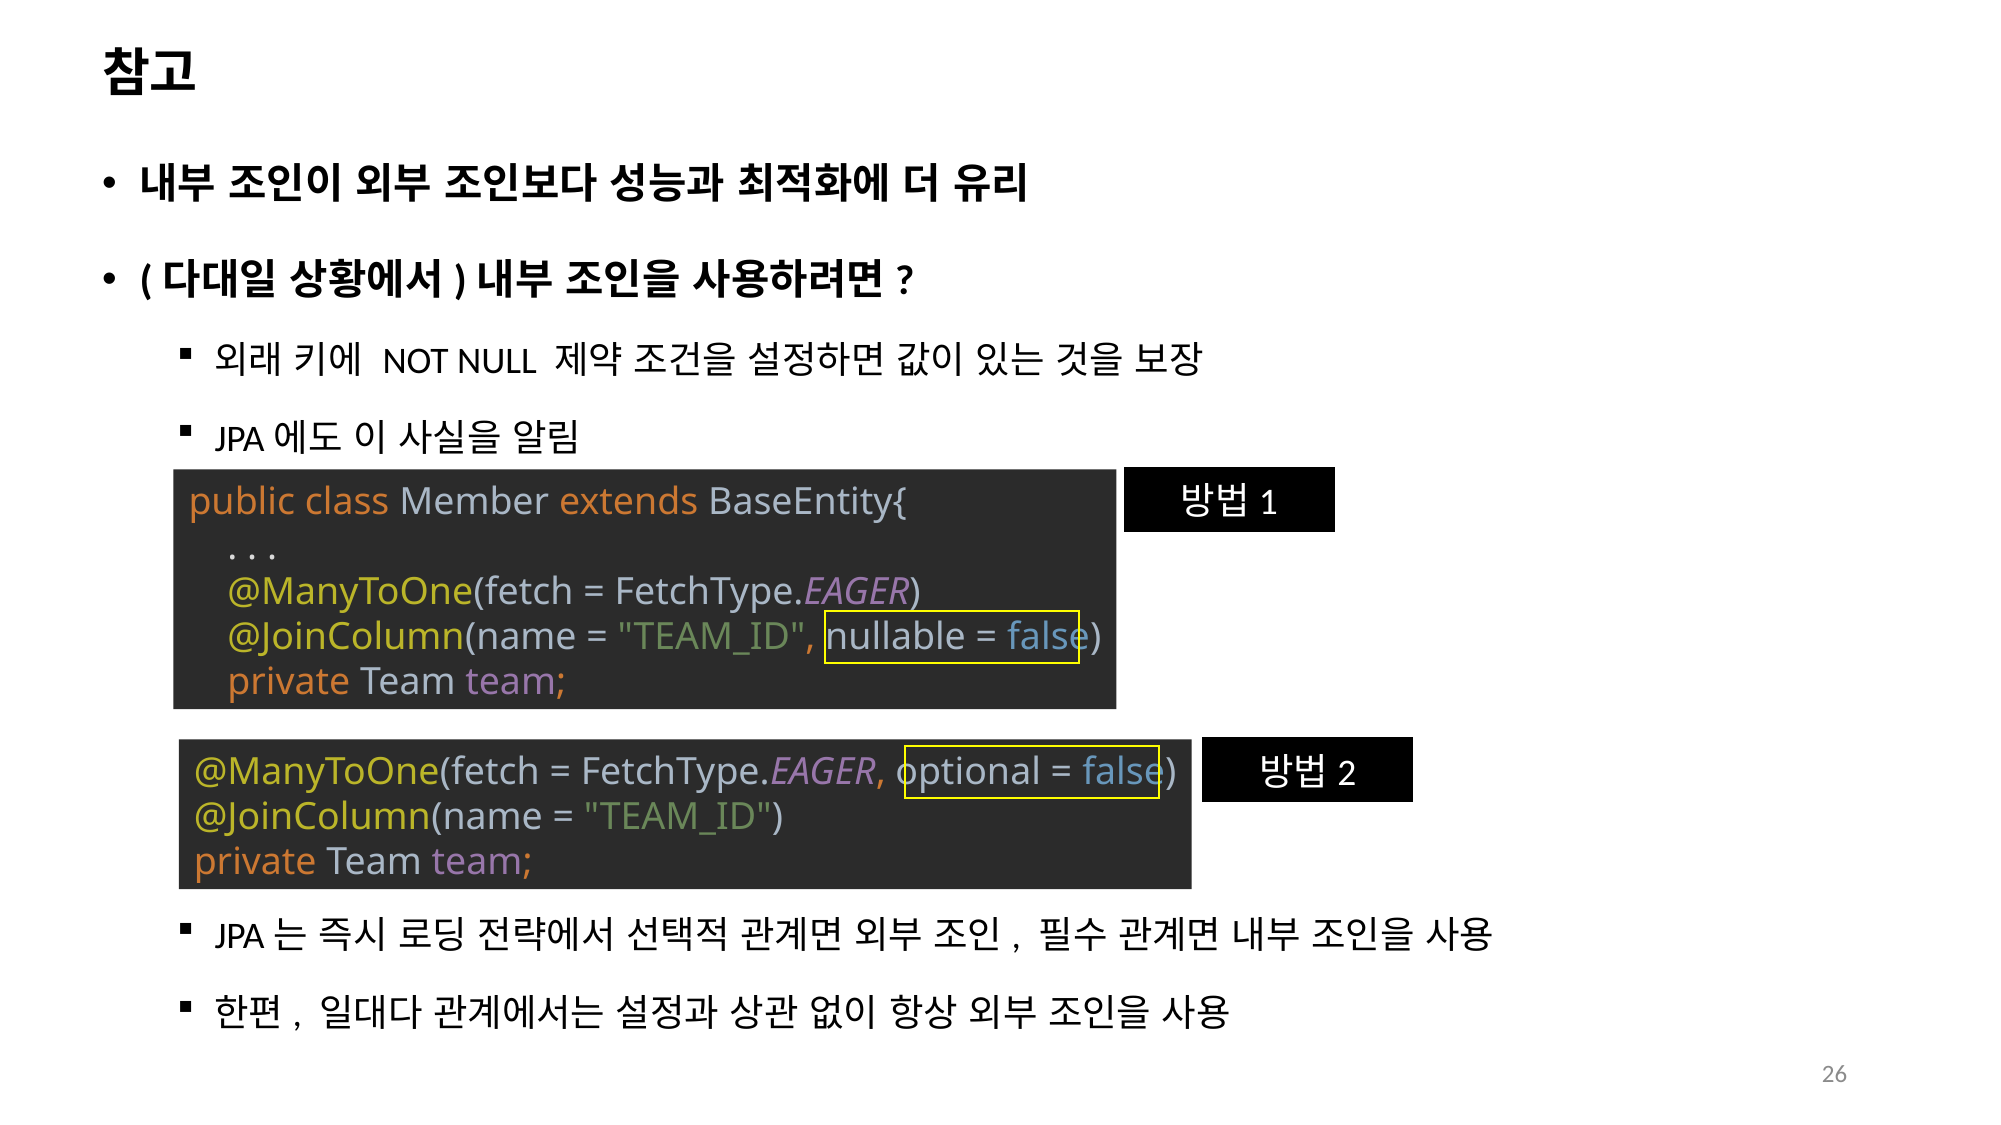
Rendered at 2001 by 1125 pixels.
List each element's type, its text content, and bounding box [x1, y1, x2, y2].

list 내부 조인이 외부 조인보다 성능과 최적화에 더 유리 (다대일 상황에서)내부 조인을 사용하려면? 외래 키에 NOT NULL 제약 조건을 설정하면 값이 있는 것을 보장 JPA에도 이 사실을 알림 JPA는 즉시 로딩 전략에서 선택적 관계면 외부 조인, 필수 관계면 내부 조인을 사용 한편, 일대다 관계에서는 설정과 상관 없이 항상 외부 조인을 사용 [87, 124, 1946, 1091]
slide_number 26 [1412, 1042, 1863, 1103]
text_box [824, 610, 1080, 664]
text_box public class Member extends BaseEntity{ . . . @ManyToOne(fetch = FetchType.EAGER) @JoinColumn(name = "TEAM_ID", nullable = false) private Team team; [173, 469, 1117, 710]
text_box [904, 745, 1160, 799]
text_box 방법1 [1124, 467, 1335, 532]
title 참고 [87, 26, 1812, 83]
text_box @ManyToOne(fetch = FetchType.EAGER, optional = false) @JoinColumn(name = "TEAM_ID") private Team team; [178, 739, 1192, 890]
text_box 방법2 [1202, 737, 1413, 802]
